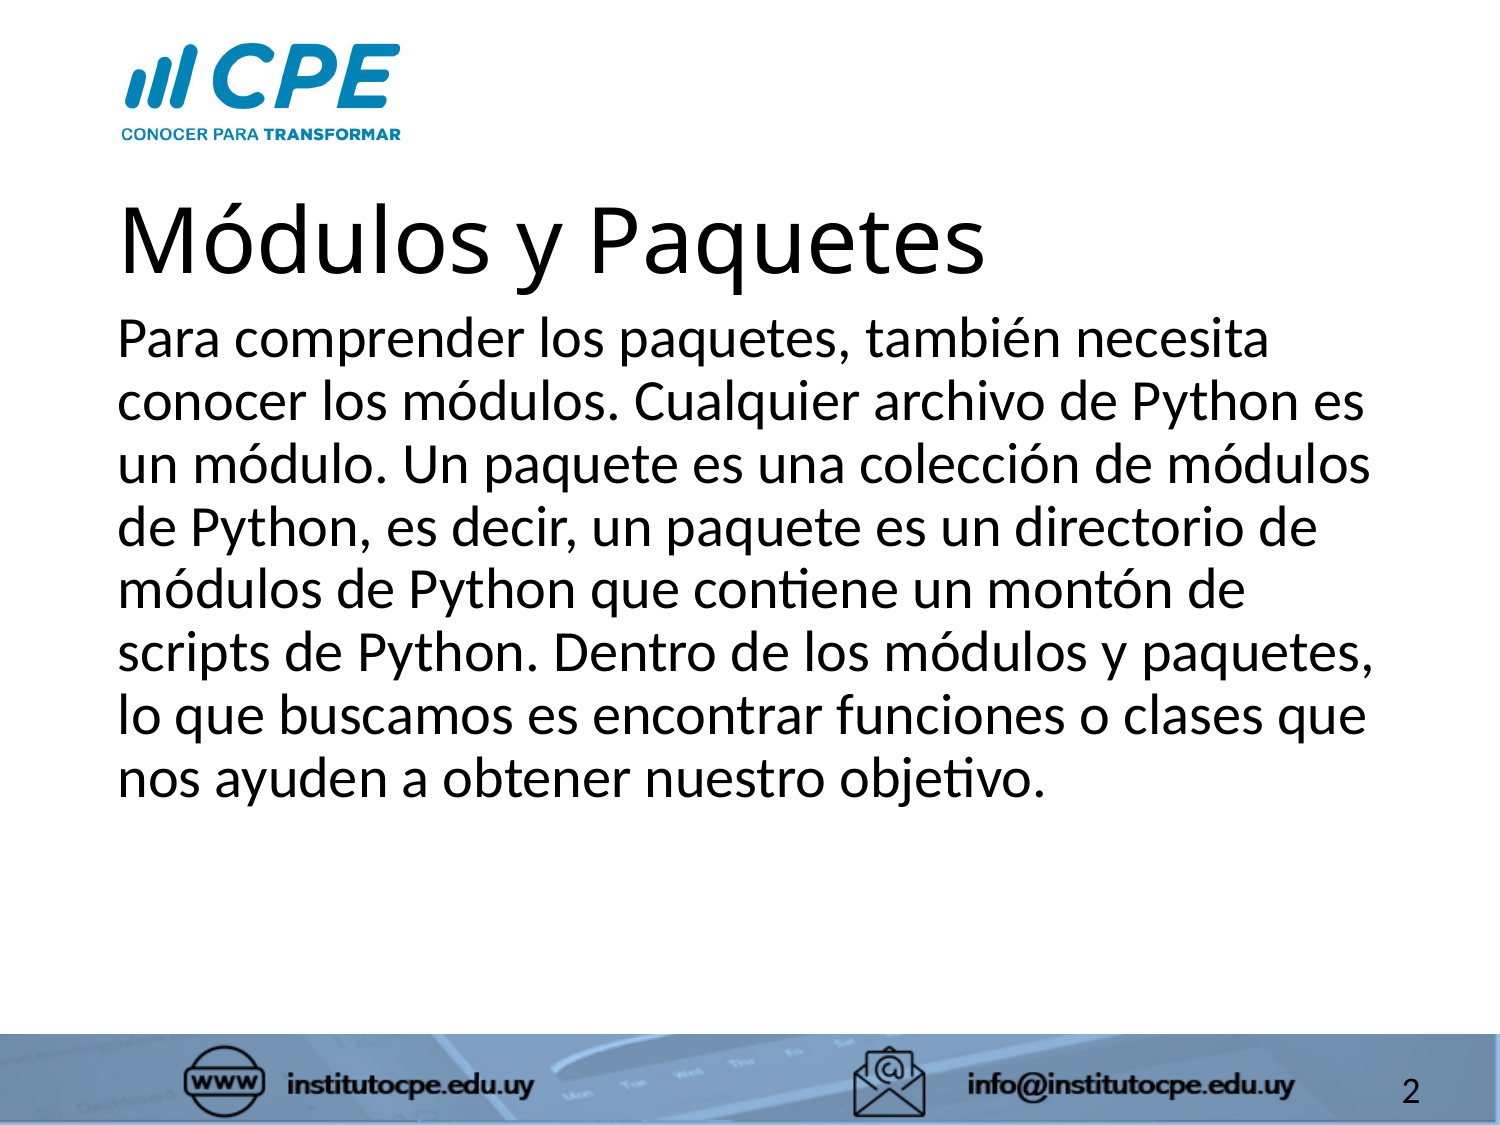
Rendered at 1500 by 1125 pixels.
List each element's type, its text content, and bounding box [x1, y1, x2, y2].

picture [112, 0, 406, 184]
list Para comprender los paquetes, también necesita conocer los módulos. Cualquier archivo de Python es un módulo. Un paquete es una colección de módulos de Python, es decir, un paquete es un directorio de módulos de Python que contiene un montón de scripts de Python. Dentro de los módulos y paquetes, lo que buscamos es encontrar funciones o clases que nos ayuden a obtener nuestro objetivo. [103, 299, 1397, 1014]
title Módulos y Paquetes [103, 187, 1397, 278]
slide_number 2 [1386, 1058, 1500, 1101]
